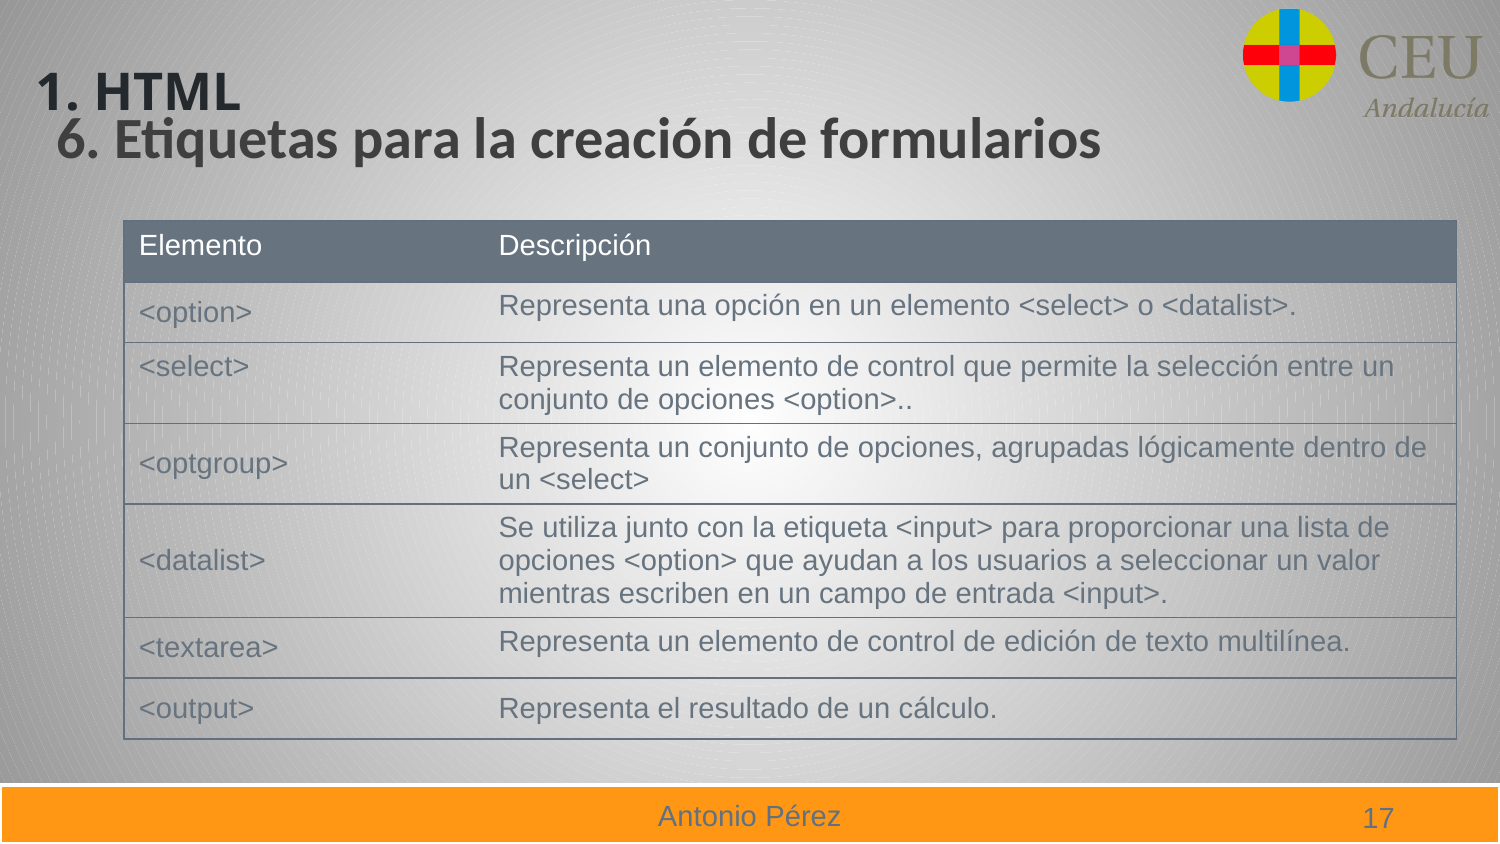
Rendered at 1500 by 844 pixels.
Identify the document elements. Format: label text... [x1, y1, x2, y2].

table_cell <datalist> [125, 505, 484, 617]
table_cell <optgroup> [125, 424, 484, 503]
table_cell <select> [125, 343, 484, 423]
title 1. HTML [24, 25, 1262, 127]
table_cell <textarea> [125, 618, 484, 677]
table_cell Representa el resultado de un cálculo. [484, 679, 1456, 738]
table_header Descripción [484, 222, 1456, 281]
table_cell <output> [125, 679, 484, 738]
table_cell Se utiliza junto con la etiqueta <input> para proporcionar una lista de opciones <option> que ayudan a los usuarios a seleccionar un valor mientras escriben en un campo de entrada <input>. [484, 505, 1456, 617]
table_cell Representa un elemento de control que permite la selección entre un conjunto de opciones <option>.. [484, 343, 1456, 423]
table_cell Representa una opción en un elemento <select> o <datalist>. [484, 283, 1456, 342]
list 6. Etiquetas para la creación de formularios [0, 102, 1458, 598]
table_header Elemento [125, 222, 484, 281]
table_cell <option> [125, 283, 484, 342]
table_cell Representa un conjunto de opciones, agrupadas lógicamente dentro de un <select> [484, 424, 1456, 503]
table_cell Representa un elemento de control de edición de texto multilínea. [484, 618, 1456, 677]
picture [1231, 0, 1500, 133]
